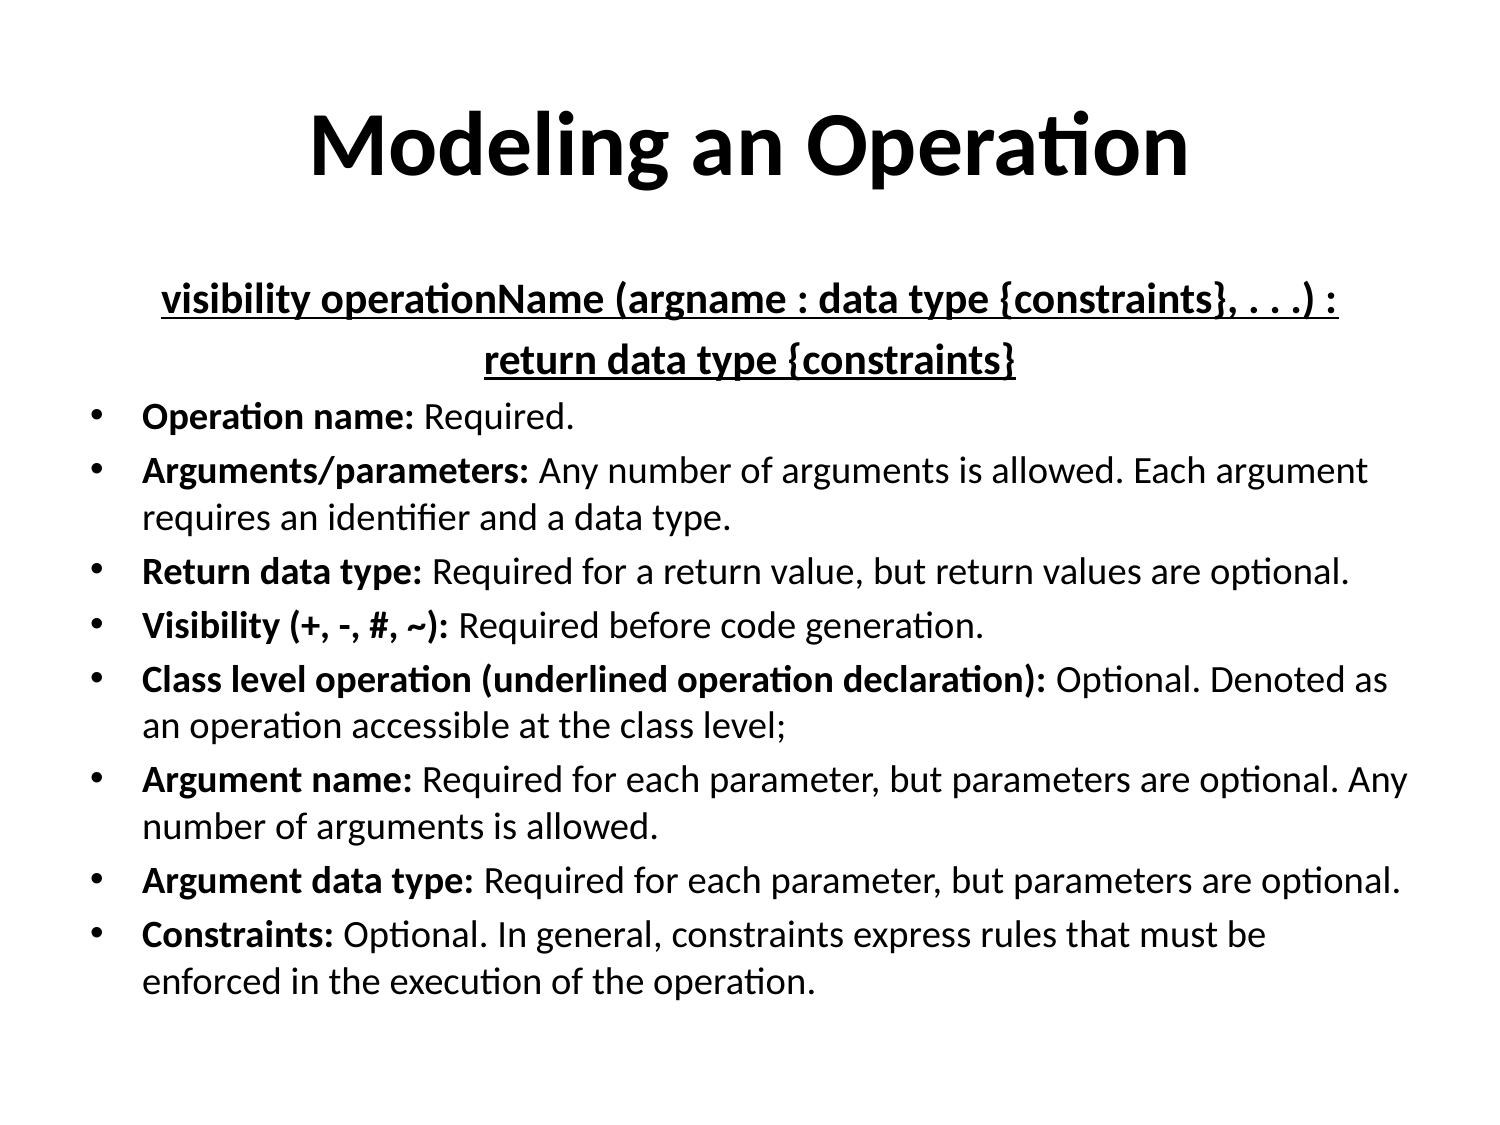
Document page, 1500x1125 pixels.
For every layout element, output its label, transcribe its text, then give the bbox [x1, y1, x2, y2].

title Modeling an Operation [75, 45, 1425, 233]
list visibility operationName (argname : data type {constraints}, . . .) : return data type {constraints} Operation name: Required. Arguments/parameters: Any number of arguments is allowed. Each argument requires an identifier and a data type. Return data type: Required for a return value, but return values are optional. Visibility (+, -, #, ~): Required before code generation. Class level operation (underlined operation declaration): Optional. Denoted as an operation accessible at the class level; Argument name: Required for each parameter, but parameters are optional. Any number of arguments is allowed. Argument data type: Required for each parameter, but parameters are optional. Constraints: Optional. In general, constraints express rules that must be enforced in the execution of the operation. [75, 262, 1425, 1063]
